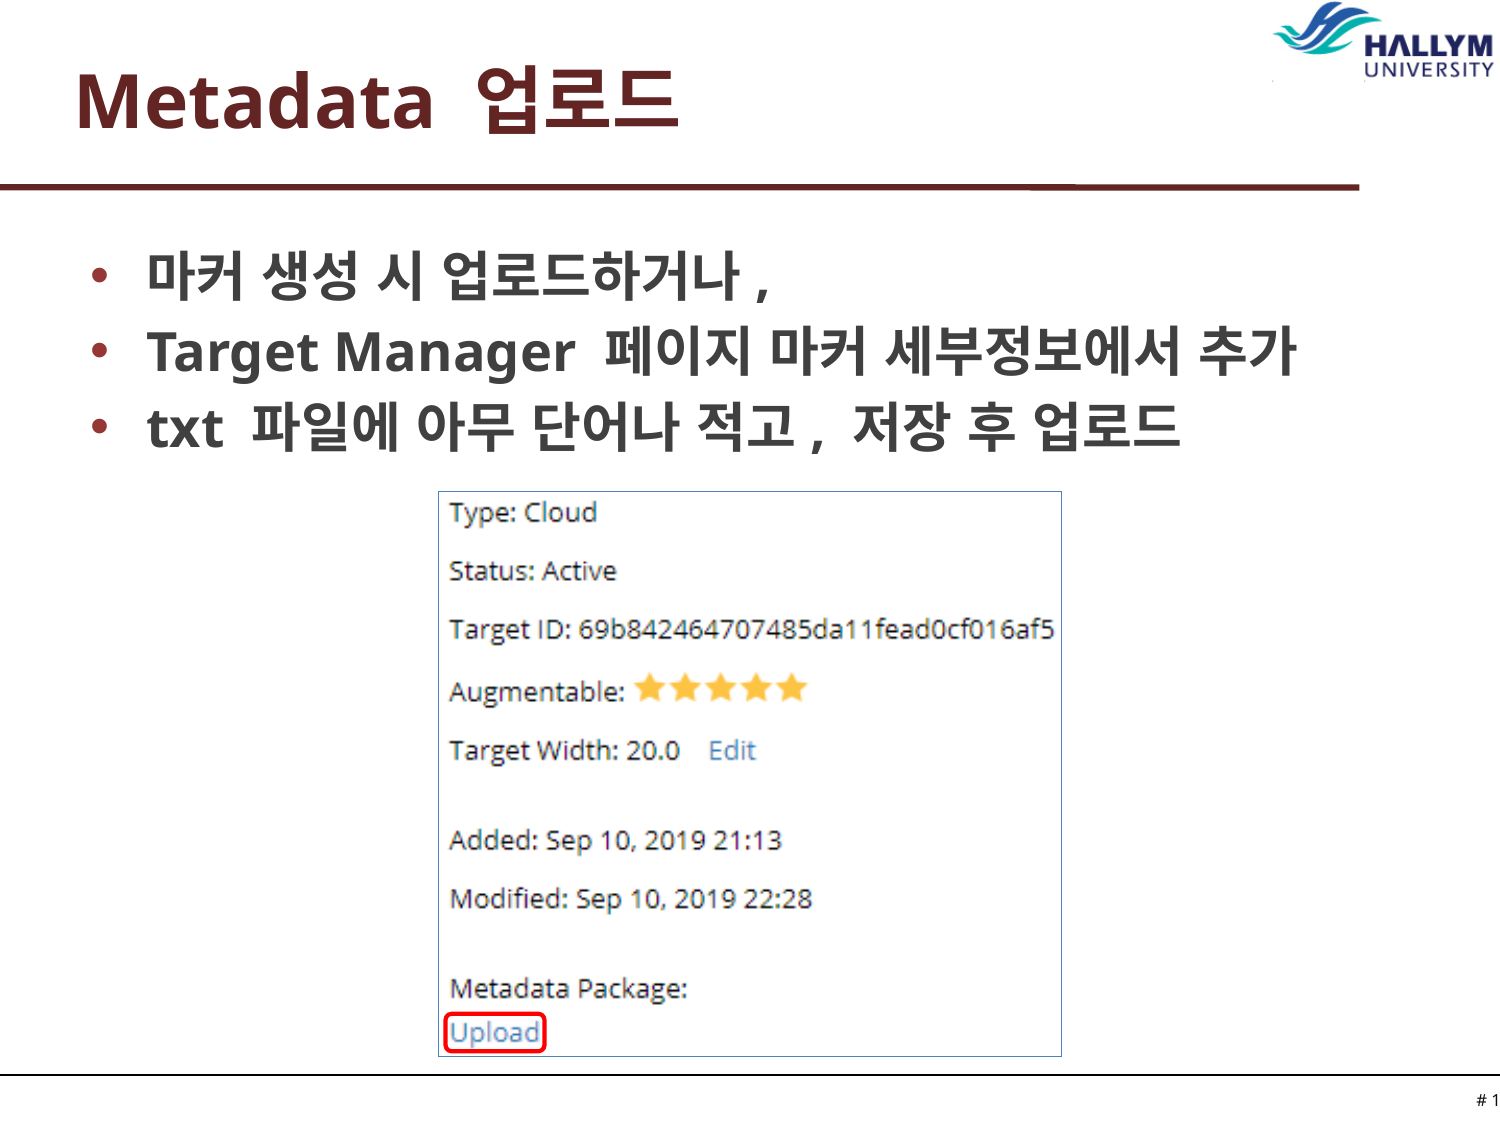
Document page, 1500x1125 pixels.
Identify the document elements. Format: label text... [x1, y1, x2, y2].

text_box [438, 491, 1062, 1057]
list 마커 생성 시 업로드하거나, Target Manager 페이지 마커 세부정보에서 추가 txt 파일에 아무 단어나 적고, 저장 후 업로드 [75, 234, 1425, 1032]
title Metadata 업로드 [44, 33, 1395, 164]
picture [1269, 0, 1500, 82]
